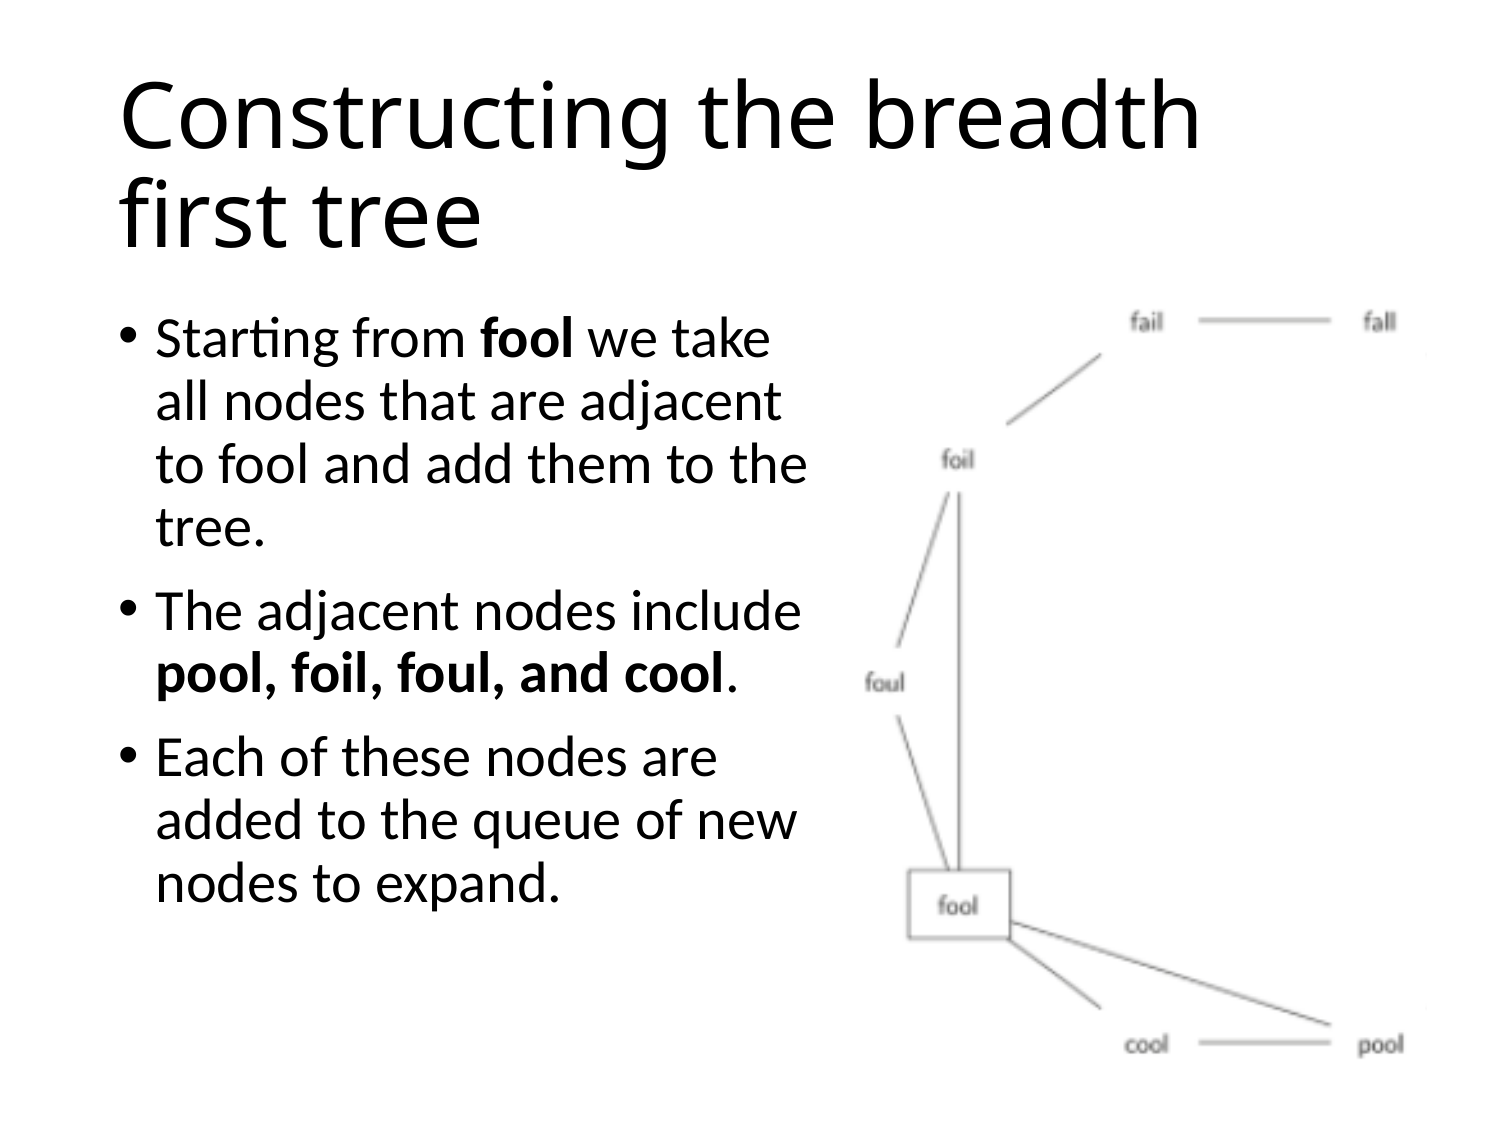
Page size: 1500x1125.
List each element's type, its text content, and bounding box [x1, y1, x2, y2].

picture [825, 277, 1427, 1090]
list Starting from fool we take all nodes that are adjacent to fool and add them to the tree. The adjacent nodes include pool, foil, foul, and cool. Each of these nodes are added to the queue of new nodes to expand. [103, 299, 825, 1014]
title Constructing the breadth first tree [103, 59, 1397, 278]
